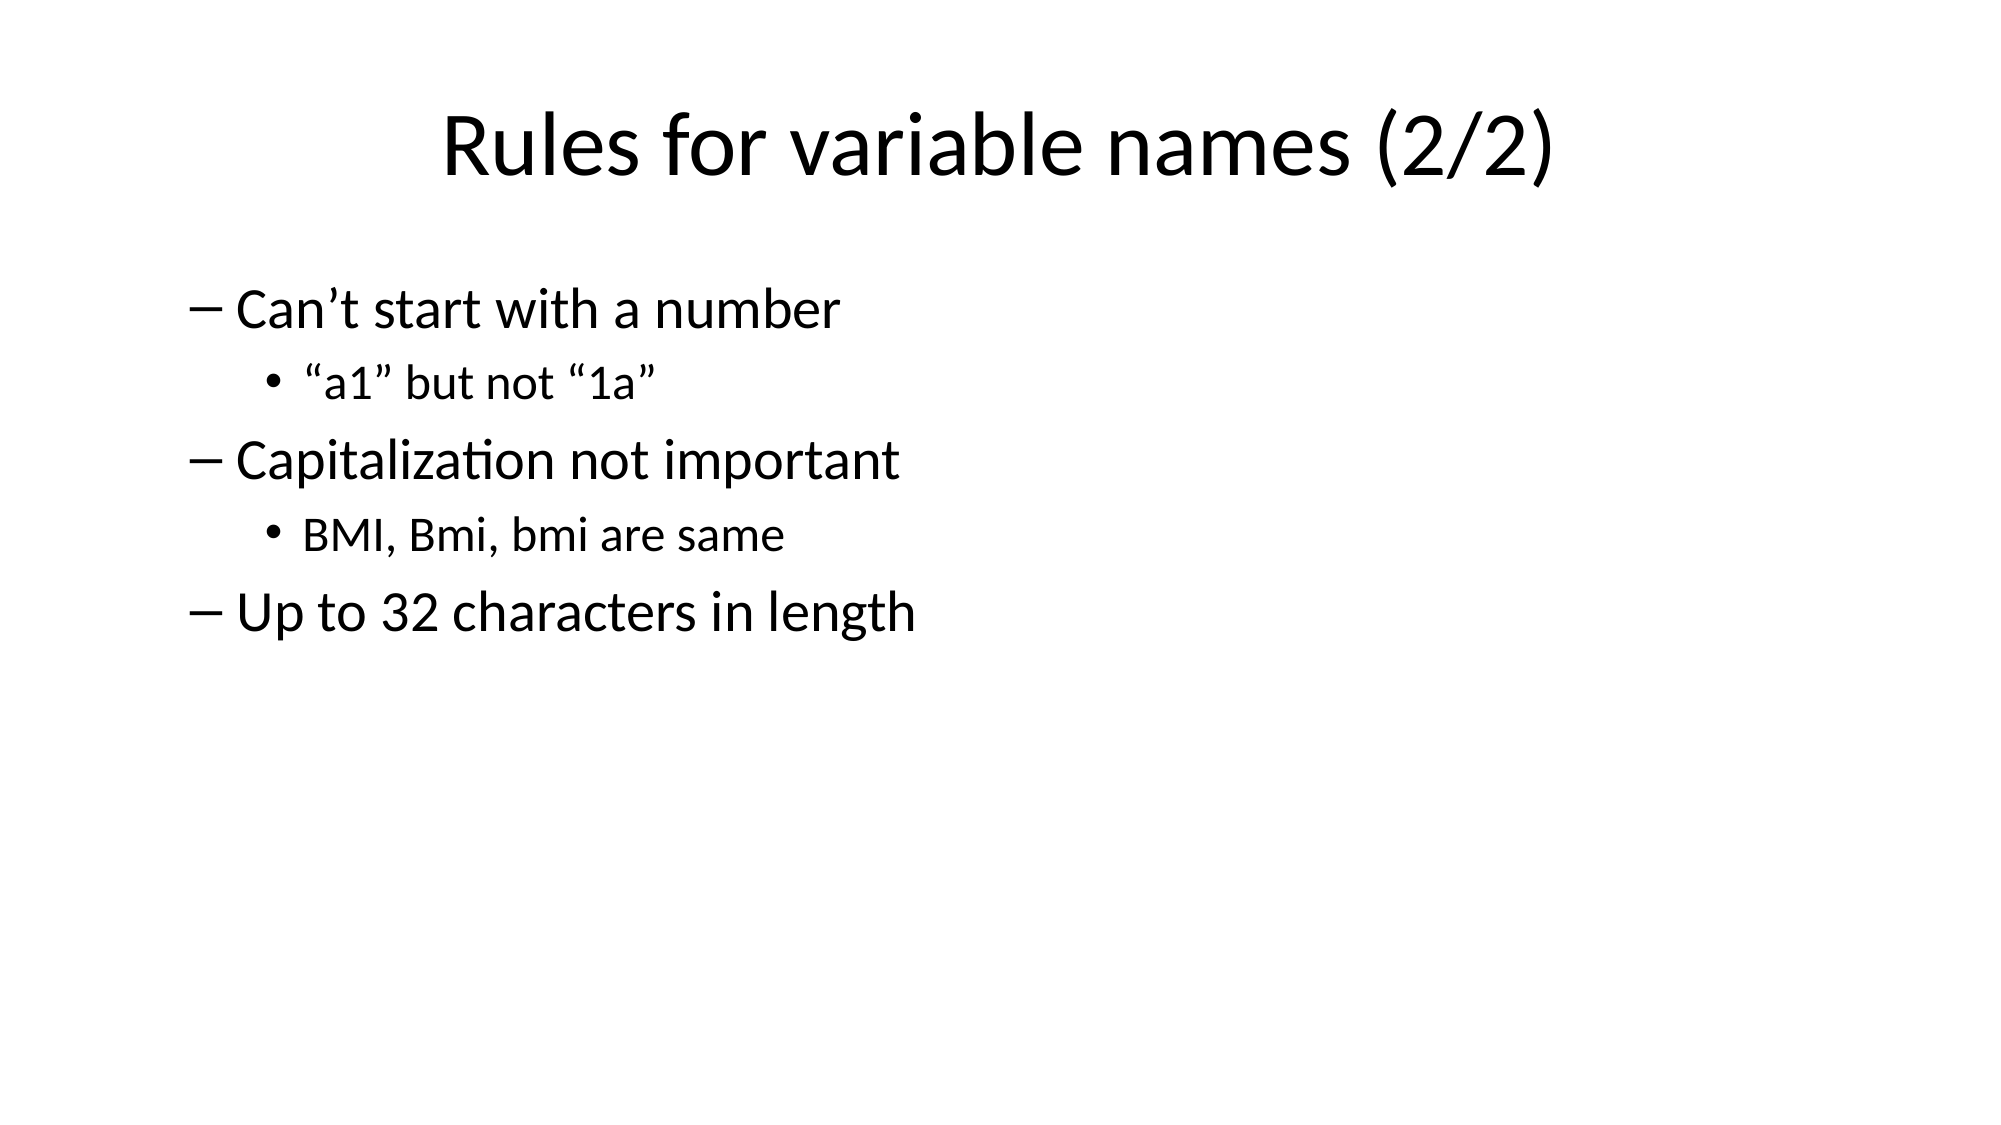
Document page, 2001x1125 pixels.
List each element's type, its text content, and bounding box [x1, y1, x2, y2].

list Can’t start with a number “a1” but not “1a” Capitalization not important BMI, Bmi, bmi are same Up to 32 characters in length [99, 262, 1900, 1005]
title Rules for variable names (2/2) [99, 45, 1900, 233]
